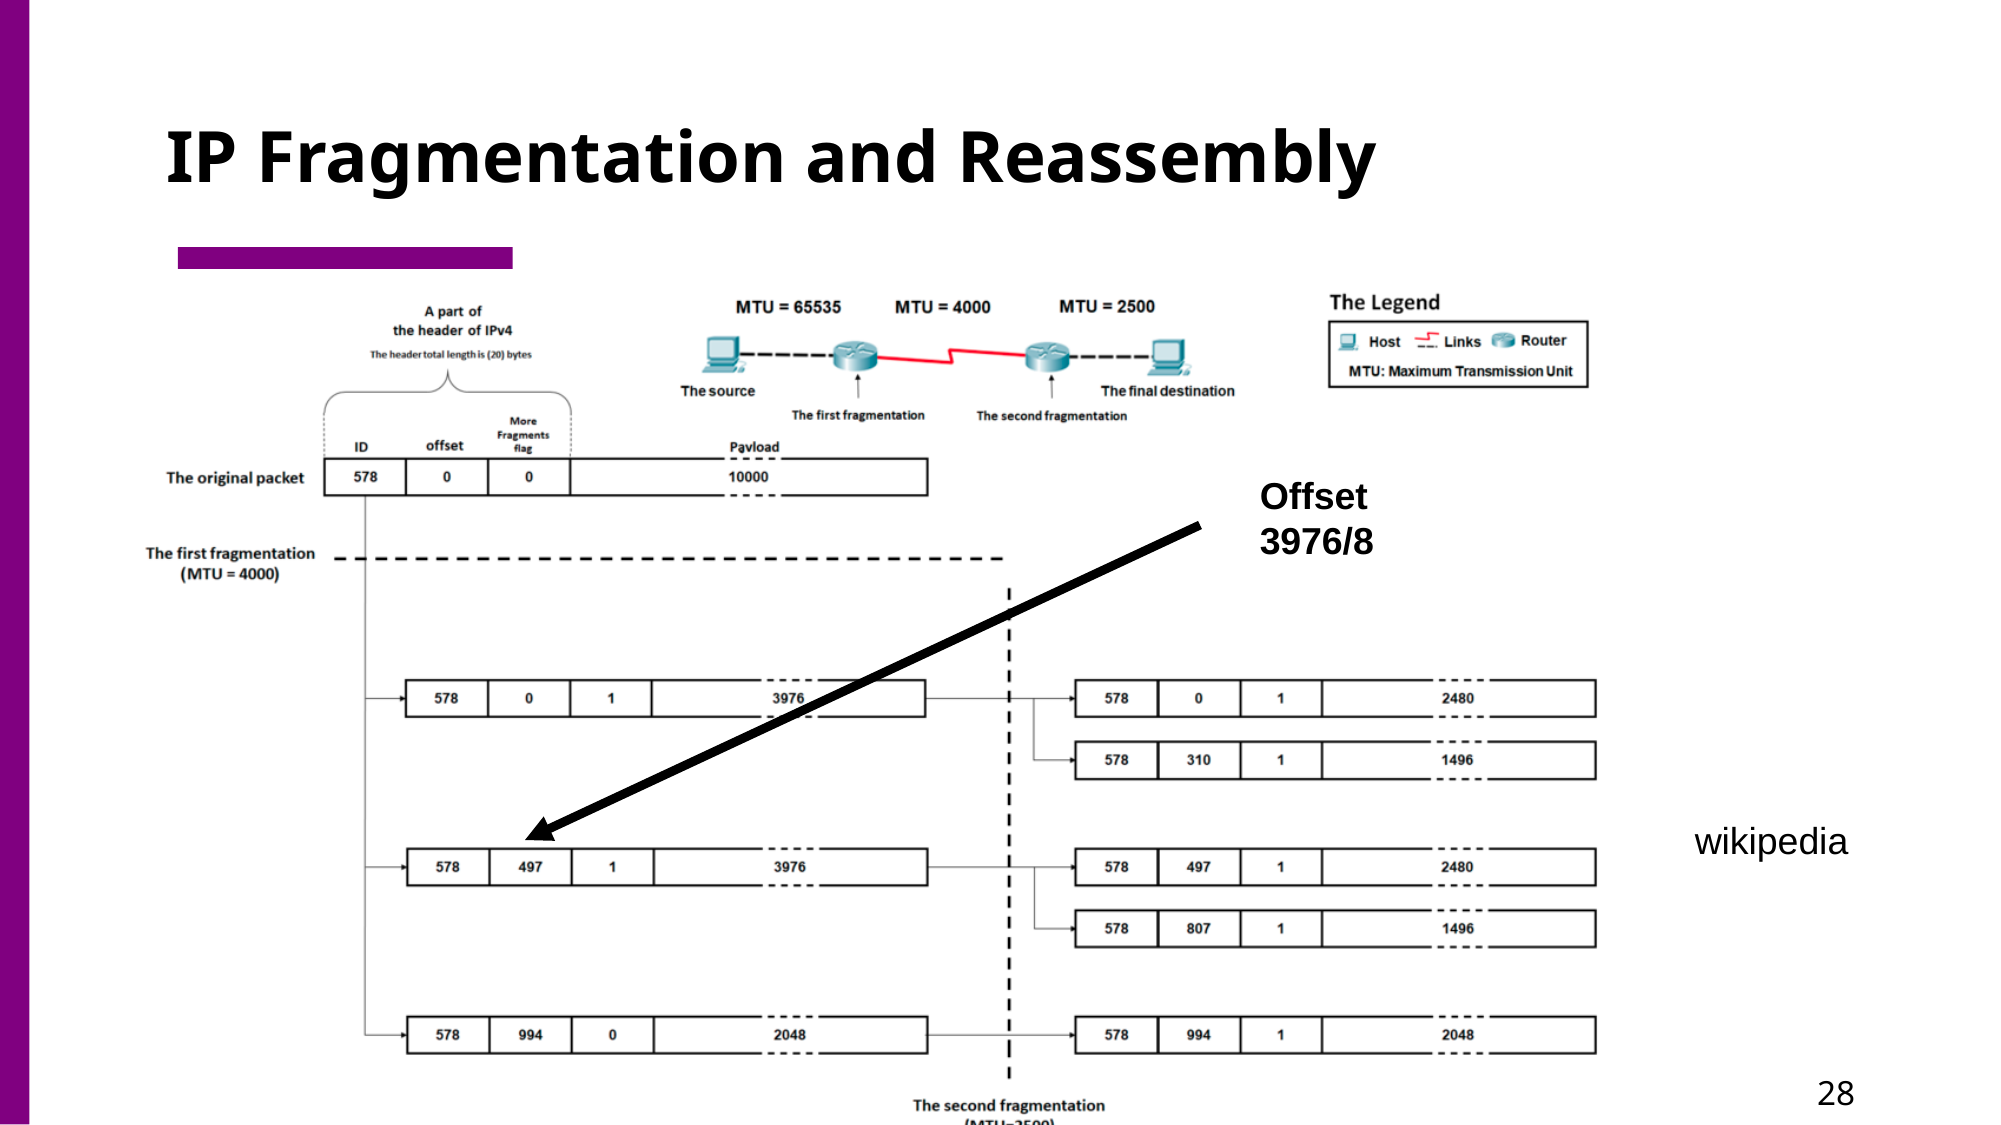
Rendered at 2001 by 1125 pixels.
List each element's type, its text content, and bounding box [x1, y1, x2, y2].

text_box wikipedia [1680, 809, 1864, 867]
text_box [524, 524, 1201, 841]
text_box IP Fragmentation and Reassembly [151, 0, 1849, 212]
picture [134, 280, 1643, 1125]
